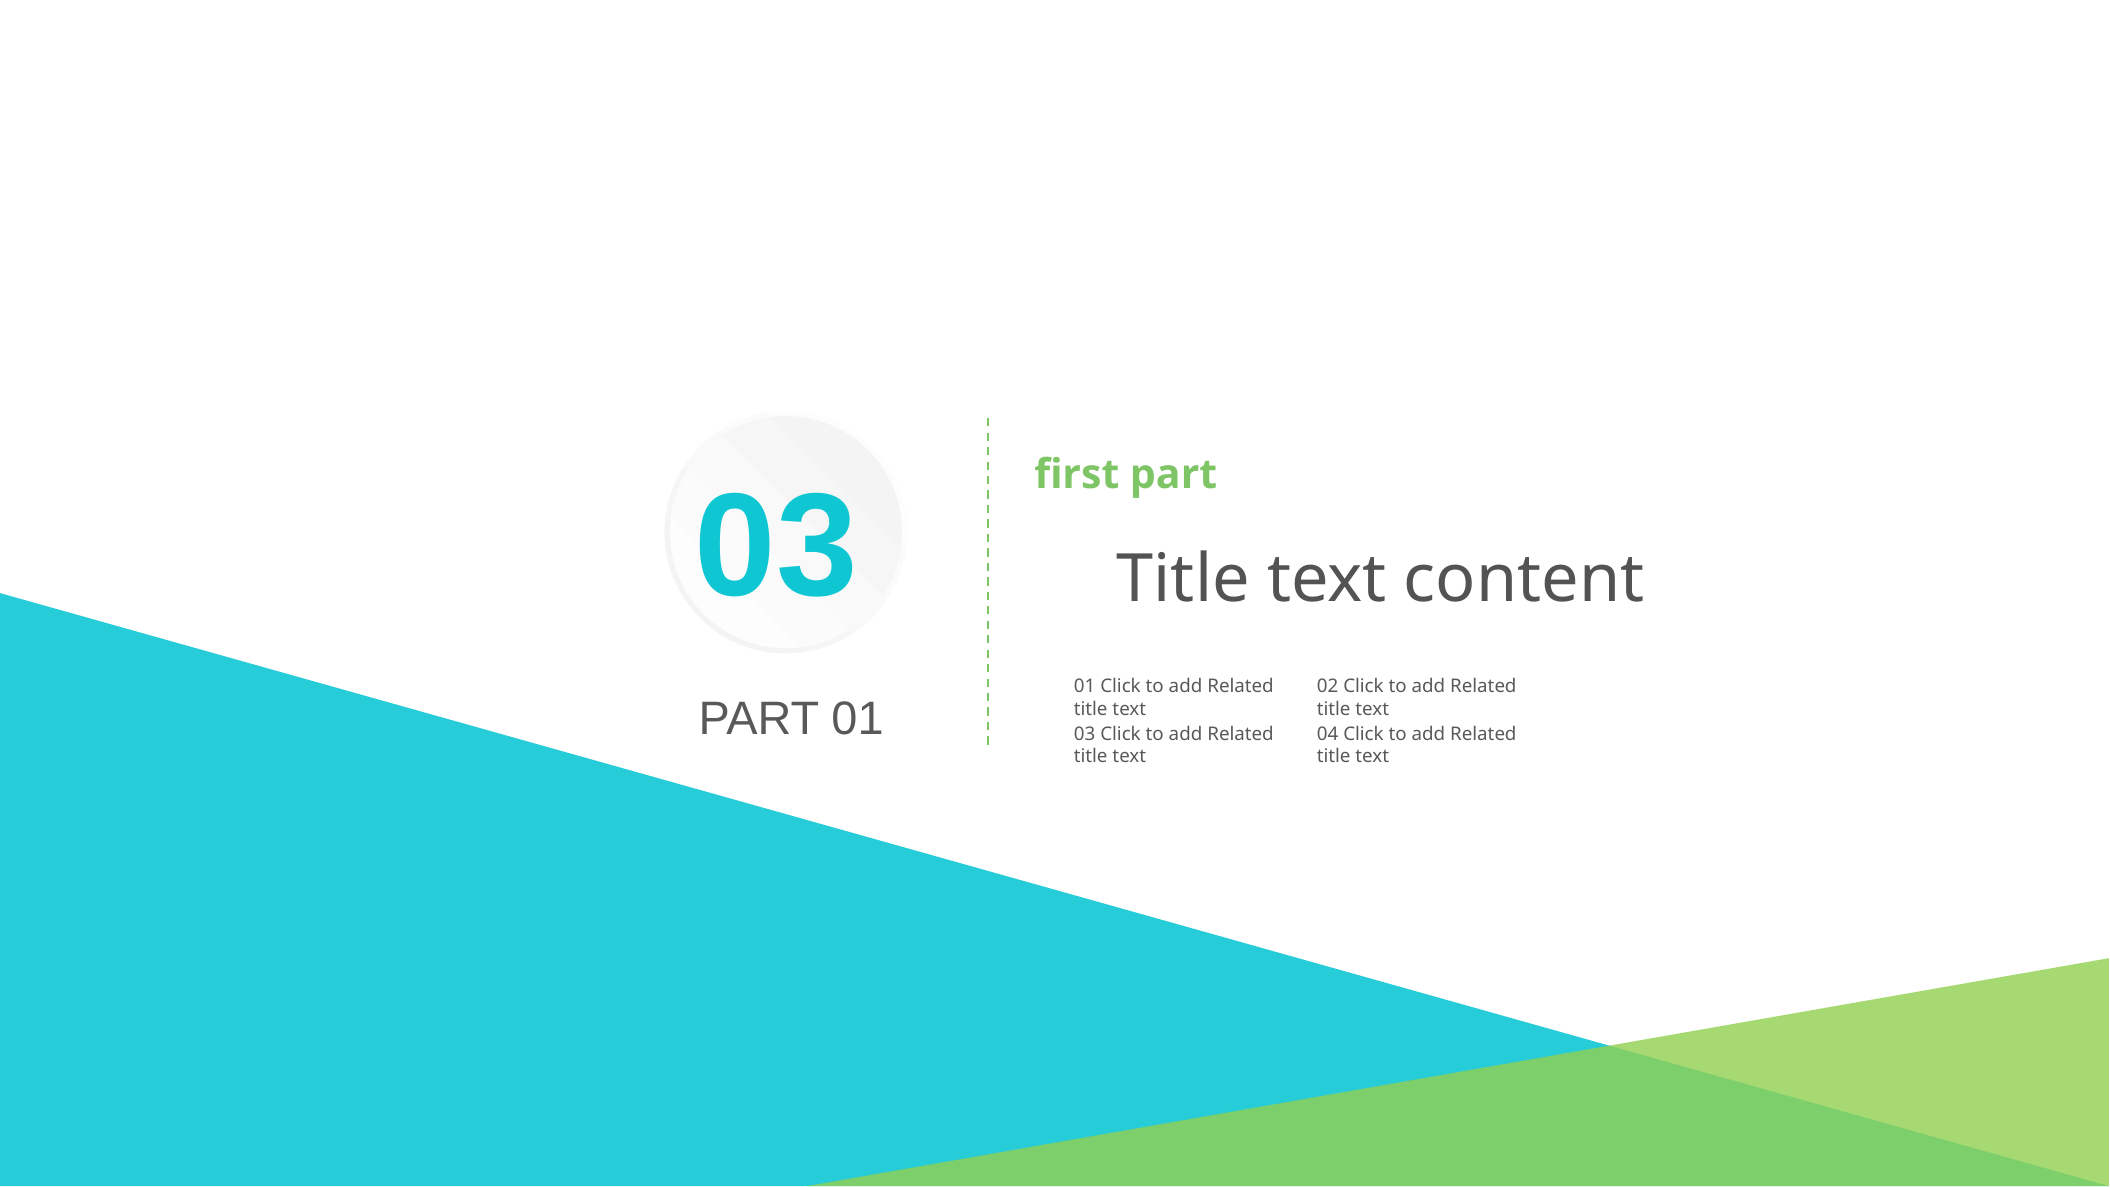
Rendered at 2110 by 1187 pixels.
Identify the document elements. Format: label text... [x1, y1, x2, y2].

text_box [664, 410, 907, 654]
text_box 03 Click to add Related title text [1060, 714, 1302, 774]
text_box [806, 956, 2110, 1187]
text_box 04 Click to add Related title text [1302, 714, 1560, 774]
text_box [0, 592, 1608, 1187]
text_box PART 01 [698, 687, 907, 745]
text_box 01 Click to add Related title text [1060, 666, 1302, 714]
text_box 02 Click to add Related title text [1302, 666, 1560, 714]
text_box first part Title text content [1019, 439, 1690, 631]
